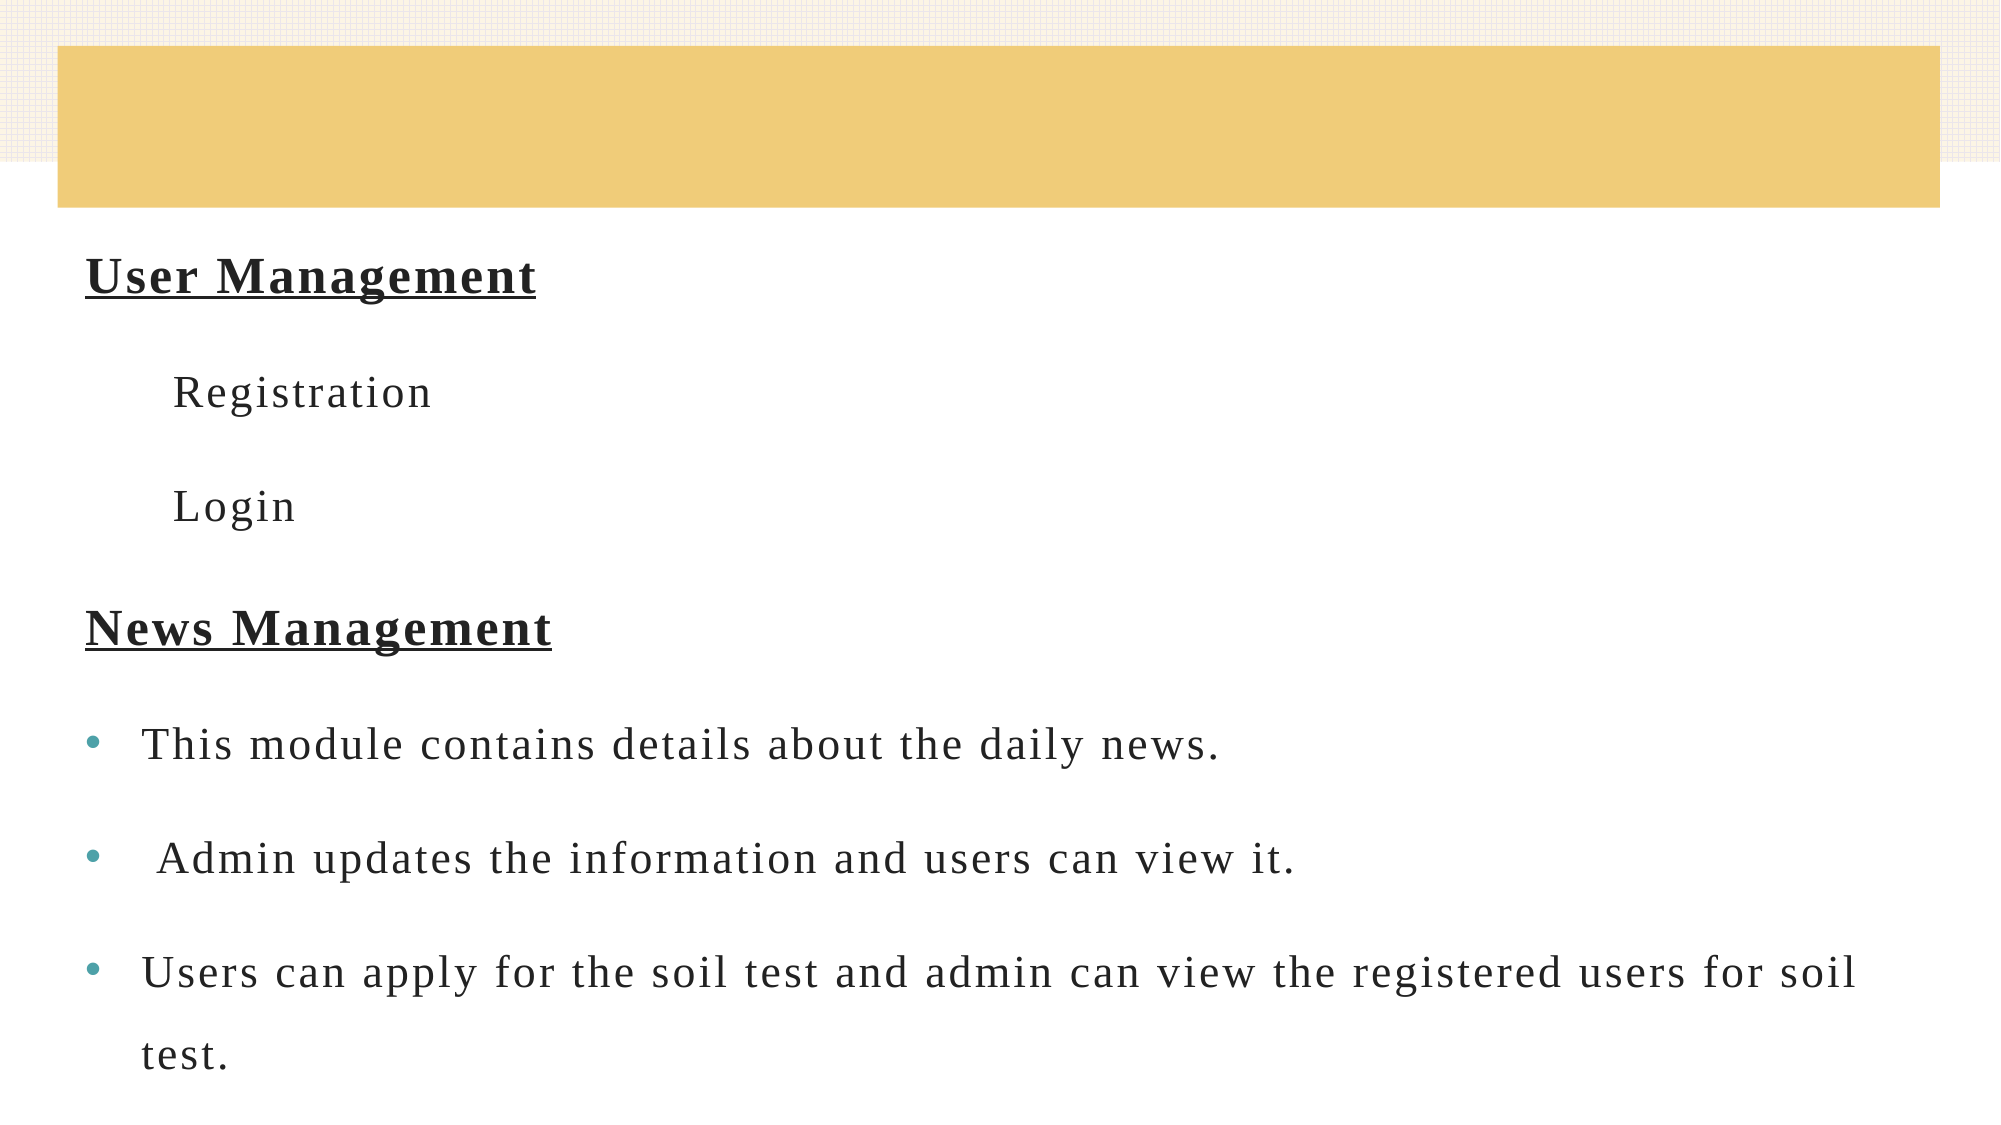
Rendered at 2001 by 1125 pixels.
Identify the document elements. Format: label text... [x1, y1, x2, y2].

list User Management Registration Login News Management This module contains details about the daily news. Admin updates the information and users can view it. Users can apply for the soil test and admin can view the registered users for soil test. [70, 202, 1929, 1106]
